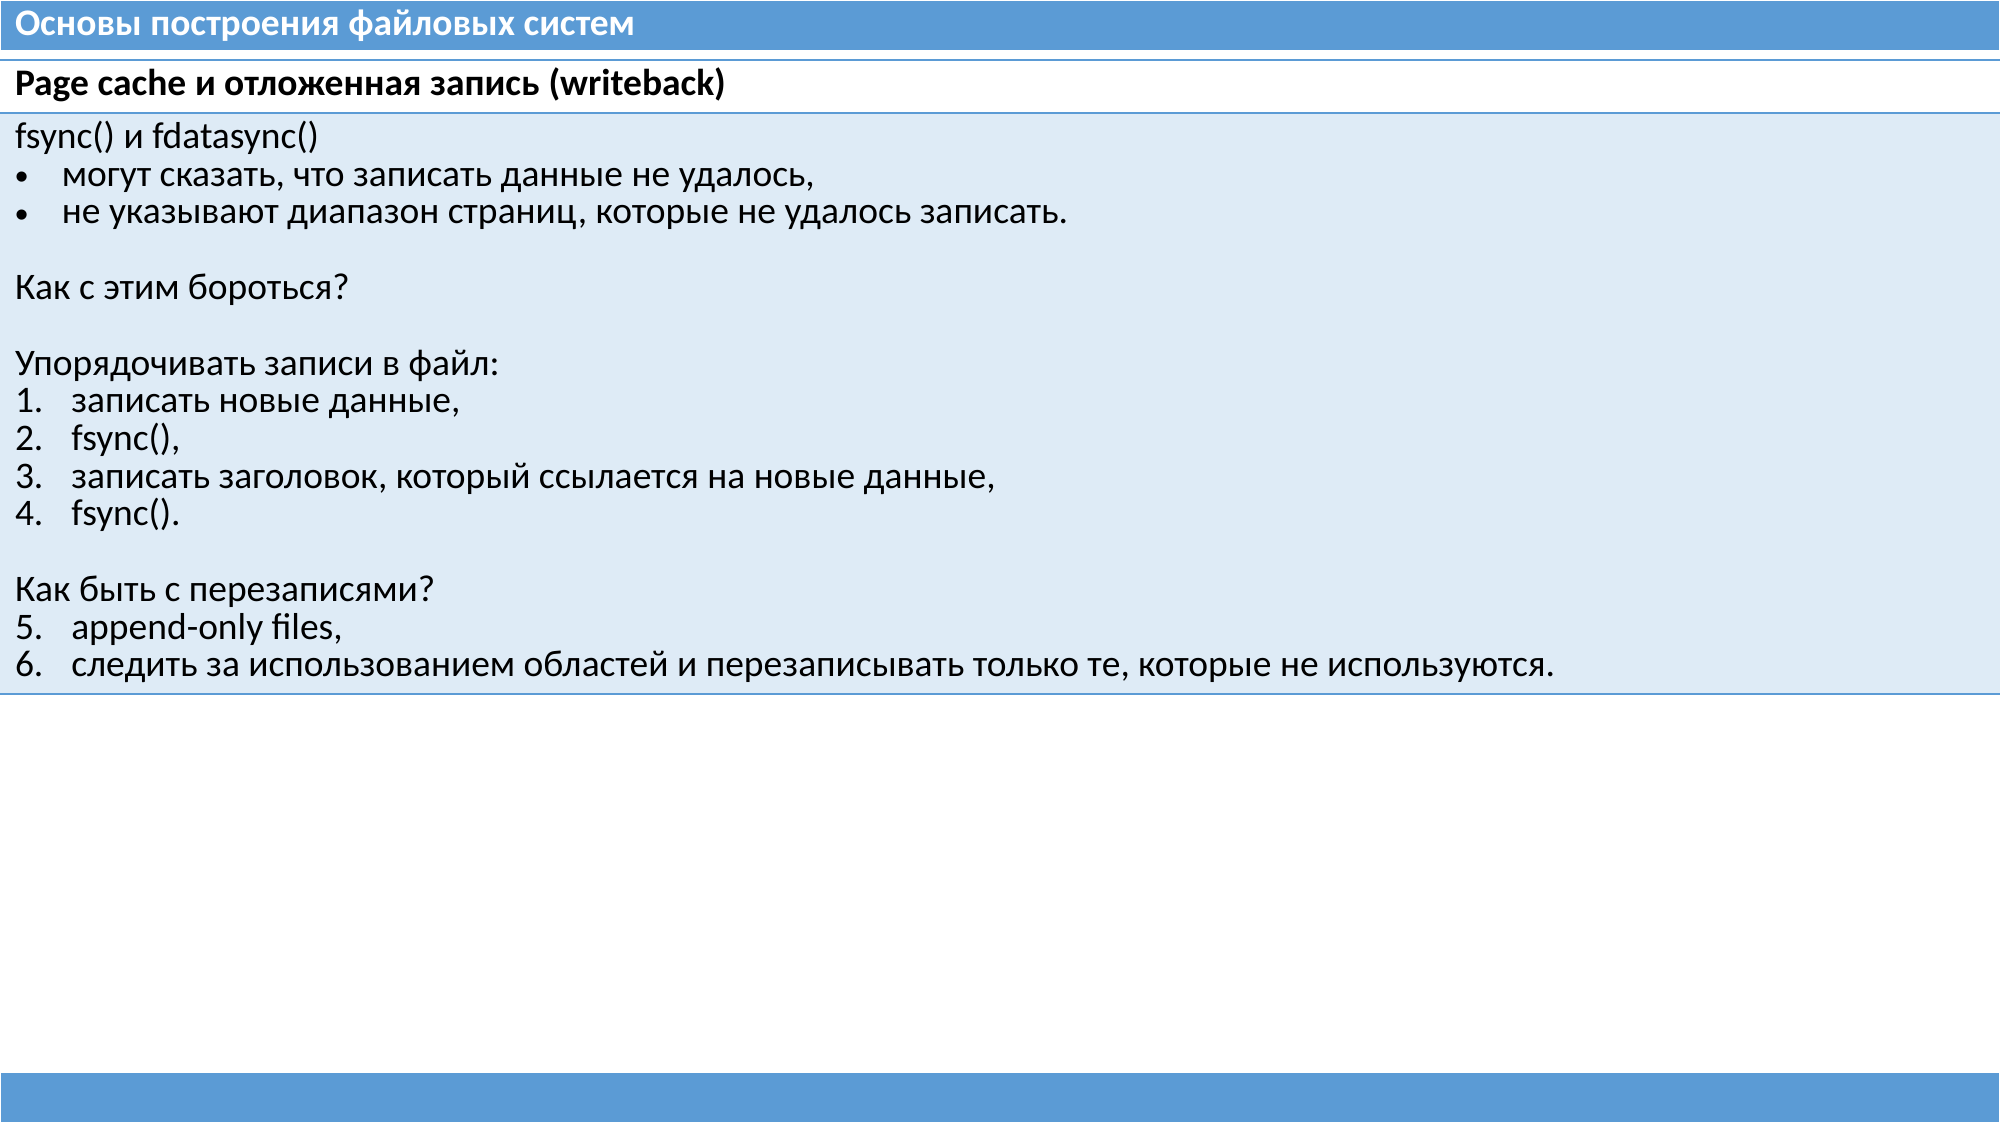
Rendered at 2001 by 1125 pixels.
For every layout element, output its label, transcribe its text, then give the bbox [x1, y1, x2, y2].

table_header Основы построения файловых систем [1, 1, 1999, 50]
table_cell fsync() и fdatasync() могут сказать, что записать данные не удалось, не указывают диапазон страниц, которые не удалось записать. Как с этим бороться? Упорядочивать записи в файл: записать новые данные, fsync(), записать заголовок, который ссылается на новые данные, fsync(). Как быть с перезаписями? append-only files, следить за использованием областей и перезаписывать только те, которые не используются. [0, 114, 2000, 693]
table_header [1, 1073, 1999, 1122]
table_header Page cache и отложенная запись (writeback) [0, 61, 2000, 112]
